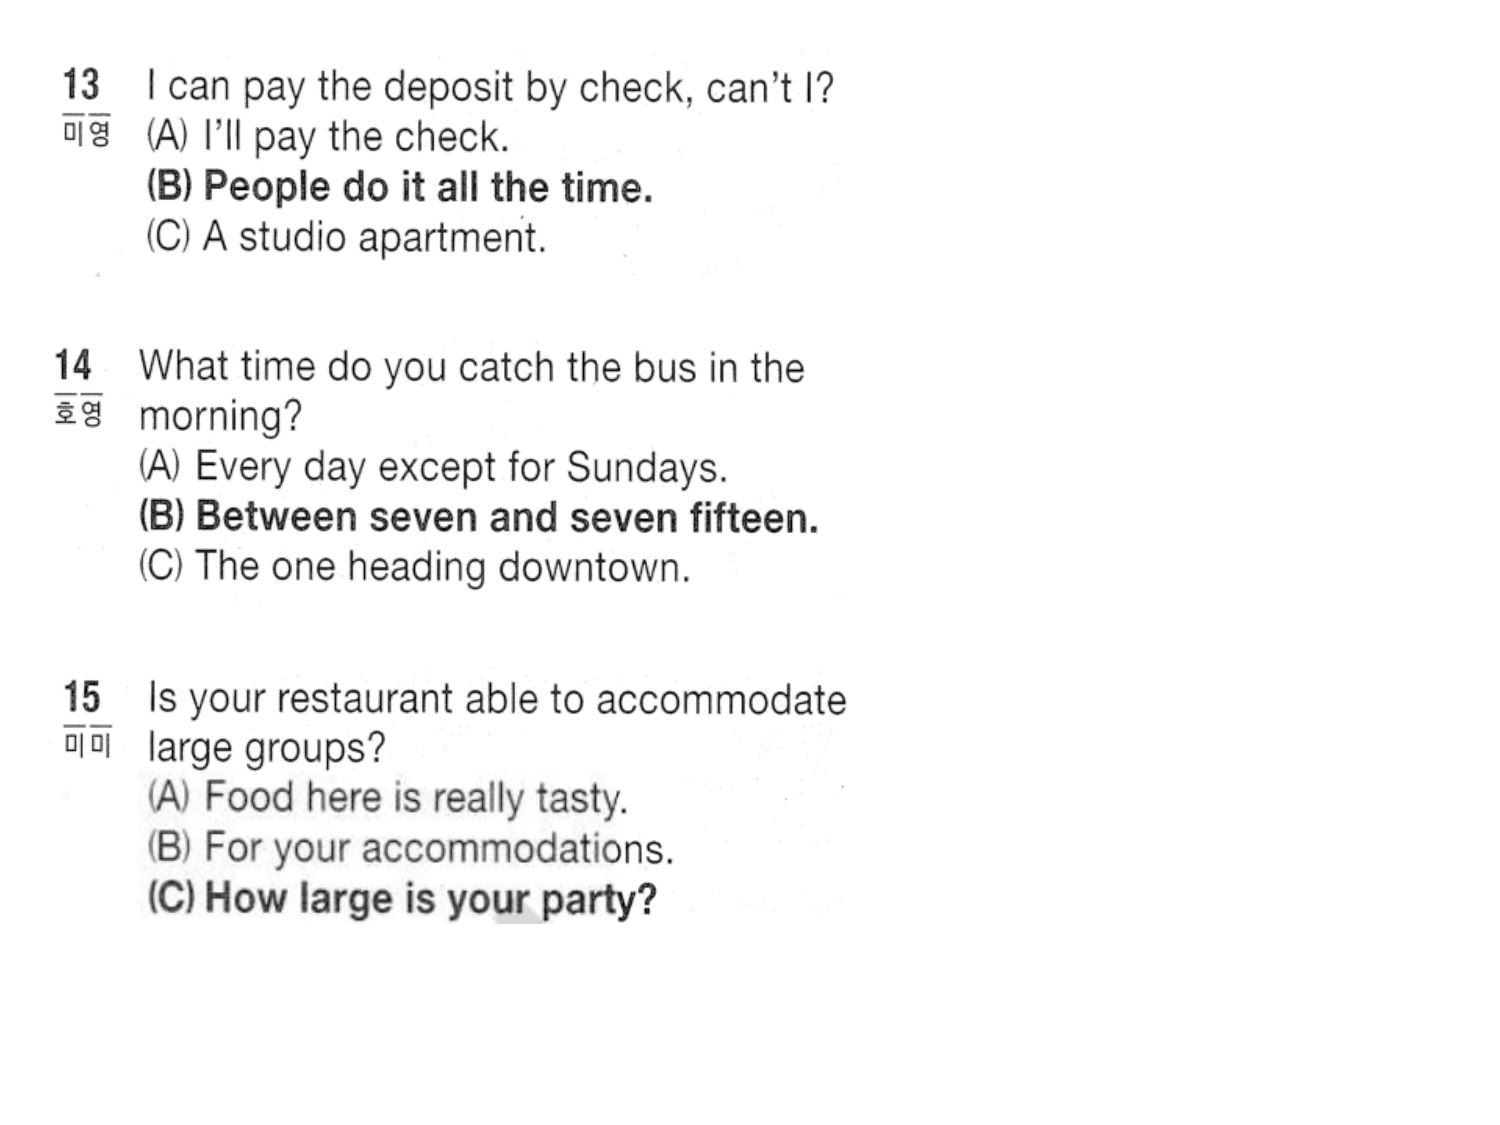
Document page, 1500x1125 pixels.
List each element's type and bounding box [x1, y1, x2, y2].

picture [37, 337, 852, 605]
picture [37, 49, 859, 277]
picture [39, 662, 872, 924]
